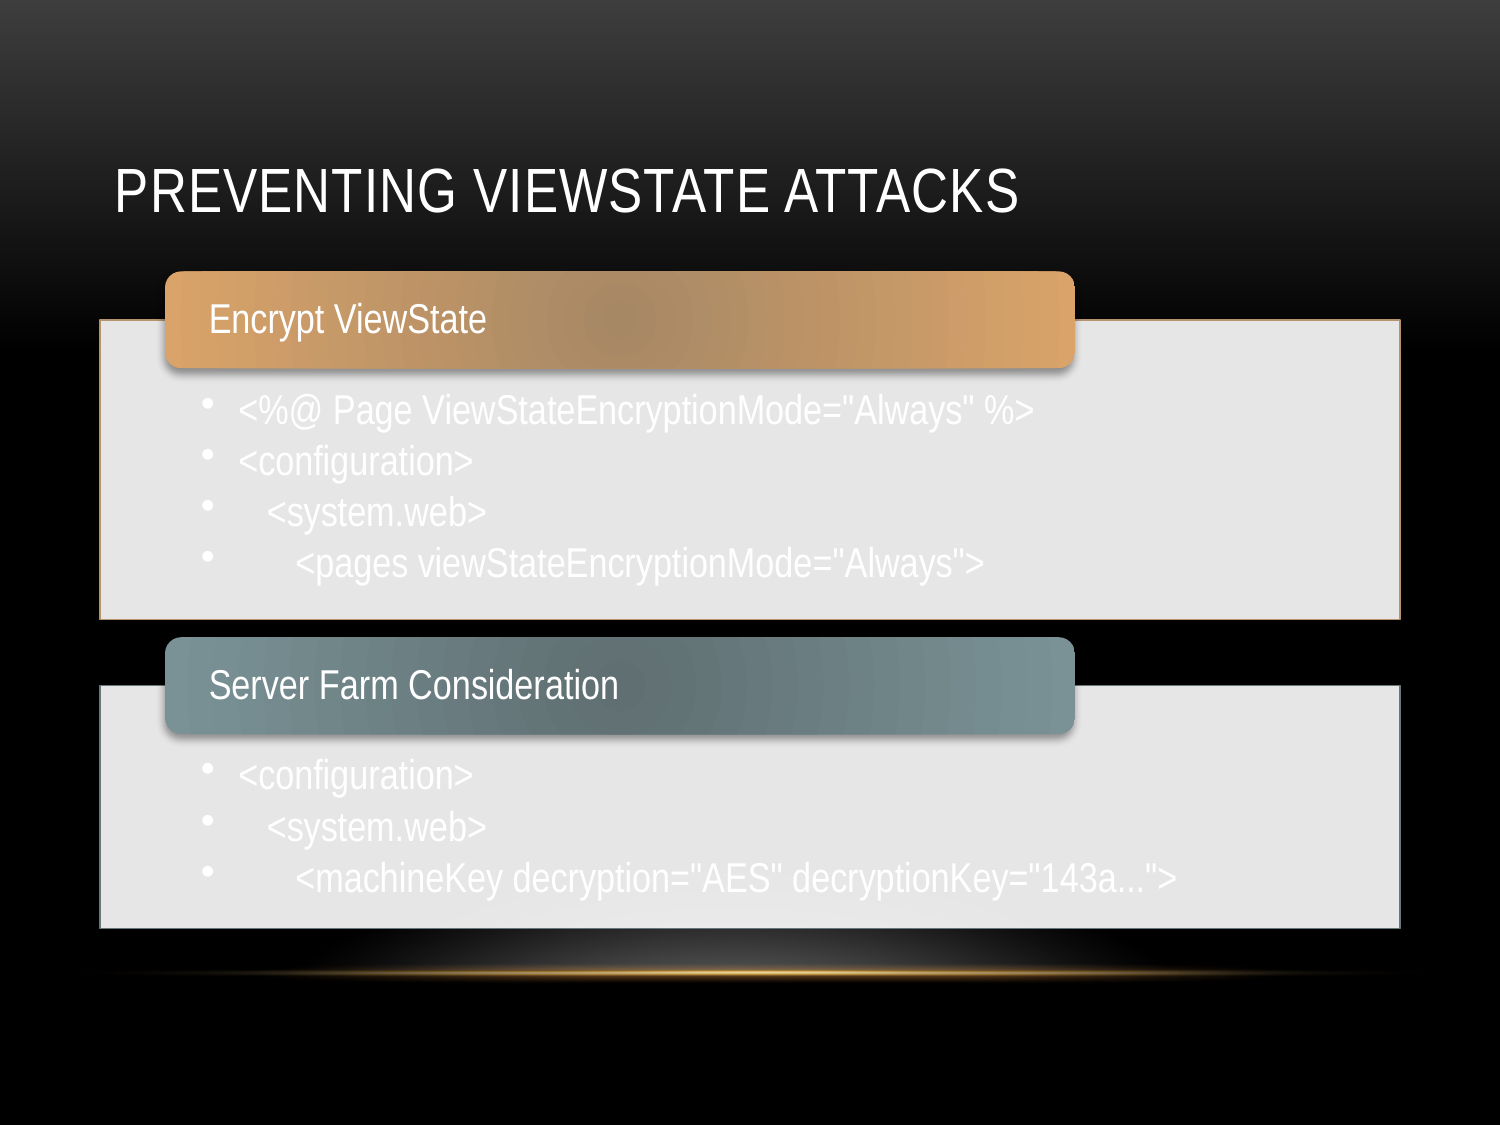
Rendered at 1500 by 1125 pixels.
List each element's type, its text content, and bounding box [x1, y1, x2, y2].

title Preventing ViewState attacks [99, 45, 1400, 233]
picture [0, 0, 1500, 1125]
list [99, 262, 1401, 938]
